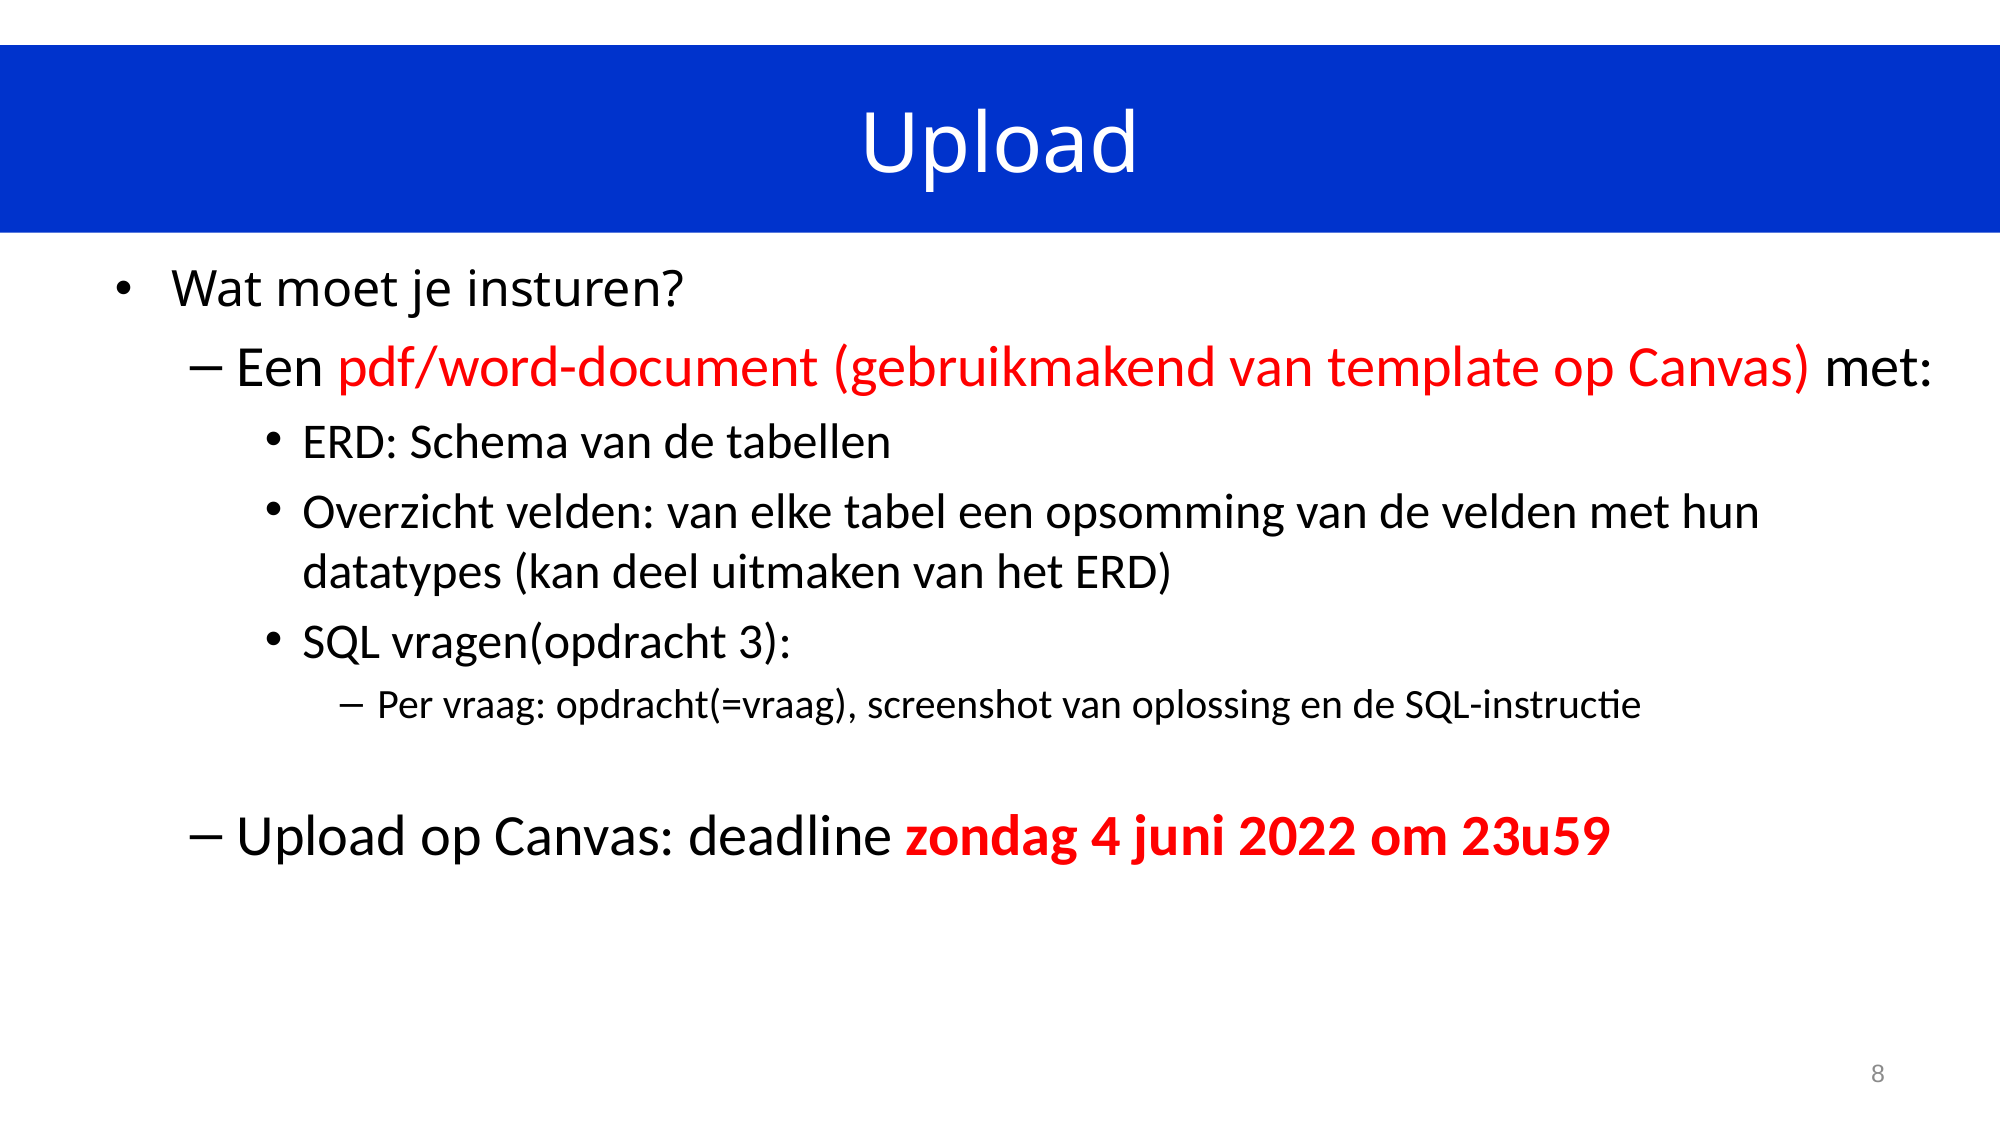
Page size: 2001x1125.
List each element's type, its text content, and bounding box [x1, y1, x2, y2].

slide_number 8 [1433, 1042, 1900, 1103]
list Wat moet je insturen? Een pdf/word-document (gebruikmakend van template op Canvas) met: ERD: Schema van de tabellen Overzicht velden: van elke tabel een opsomming van de velden met hun datatypes (kan deel uitmaken van het ERD) SQL vragen(opdracht 3): Per vraag: opdracht(=vraag), screenshot van oplossing en de SQL-instructie Upload op Canvas: deadline zondag 4 juni 2022 om 23u59 [99, 249, 1957, 1073]
title Upload [0, 44, 2000, 233]
